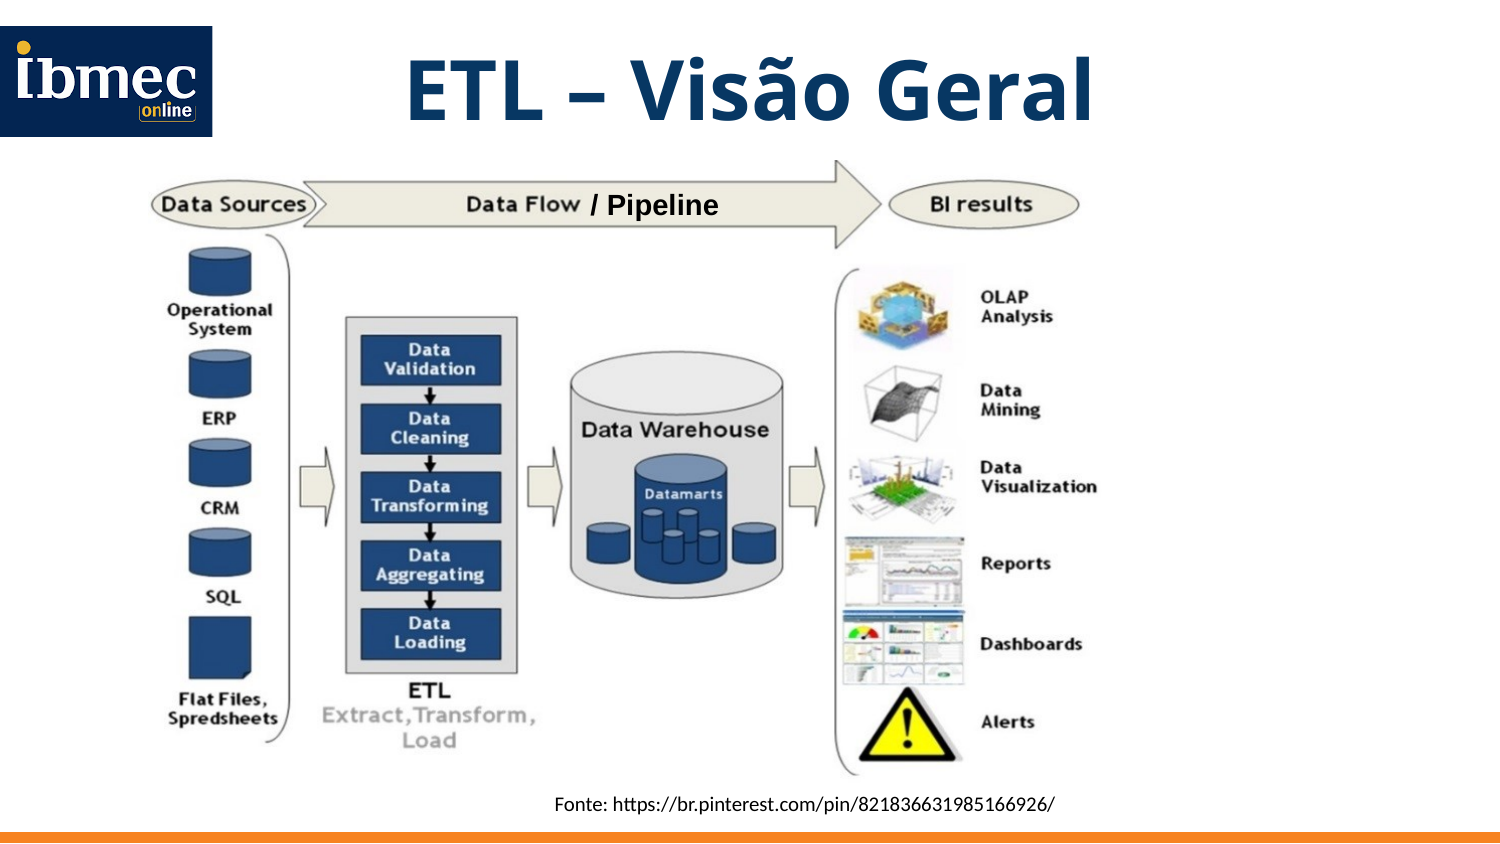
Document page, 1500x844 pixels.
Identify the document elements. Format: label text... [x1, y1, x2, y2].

picture [148, 160, 1102, 784]
subtitle ETL – Visão Geral [216, 38, 1449, 136]
text_box [0, 832, 1500, 843]
text_box Fonte: https://br.pinterest.com/pin/821836631985166926/ [539, 792, 1071, 823]
picture [0, 25, 213, 137]
